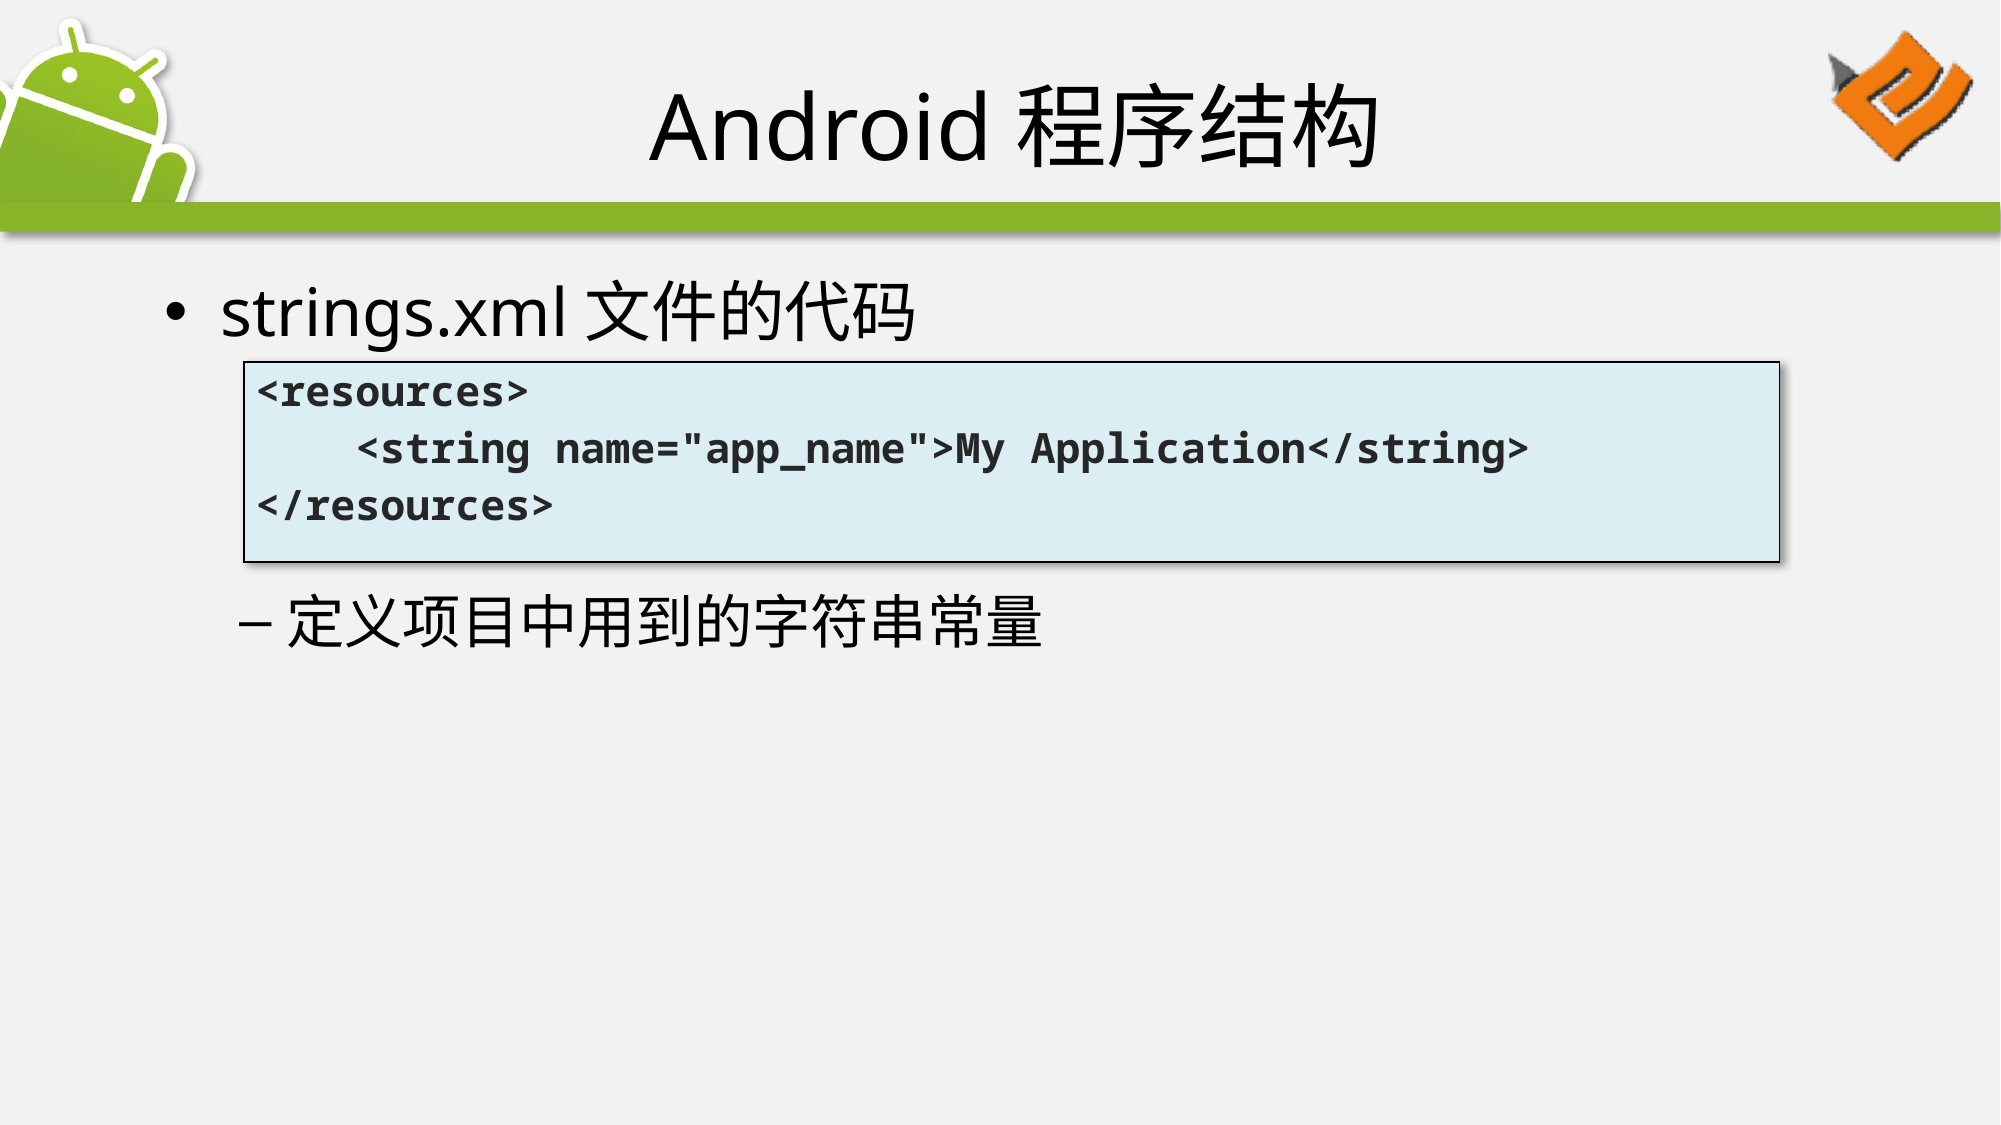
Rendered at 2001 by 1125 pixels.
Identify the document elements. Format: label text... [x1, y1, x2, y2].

table_header <resources> <string name="app_name">My Application</string> </resources> [245, 363, 1779, 561]
picture [0, 7, 209, 202]
title Android程序结构 [208, 45, 1824, 203]
picture [1828, 30, 1973, 161]
list strings.xml文件的代码 定义项目中用到的字符串常量 [149, 262, 1900, 1005]
